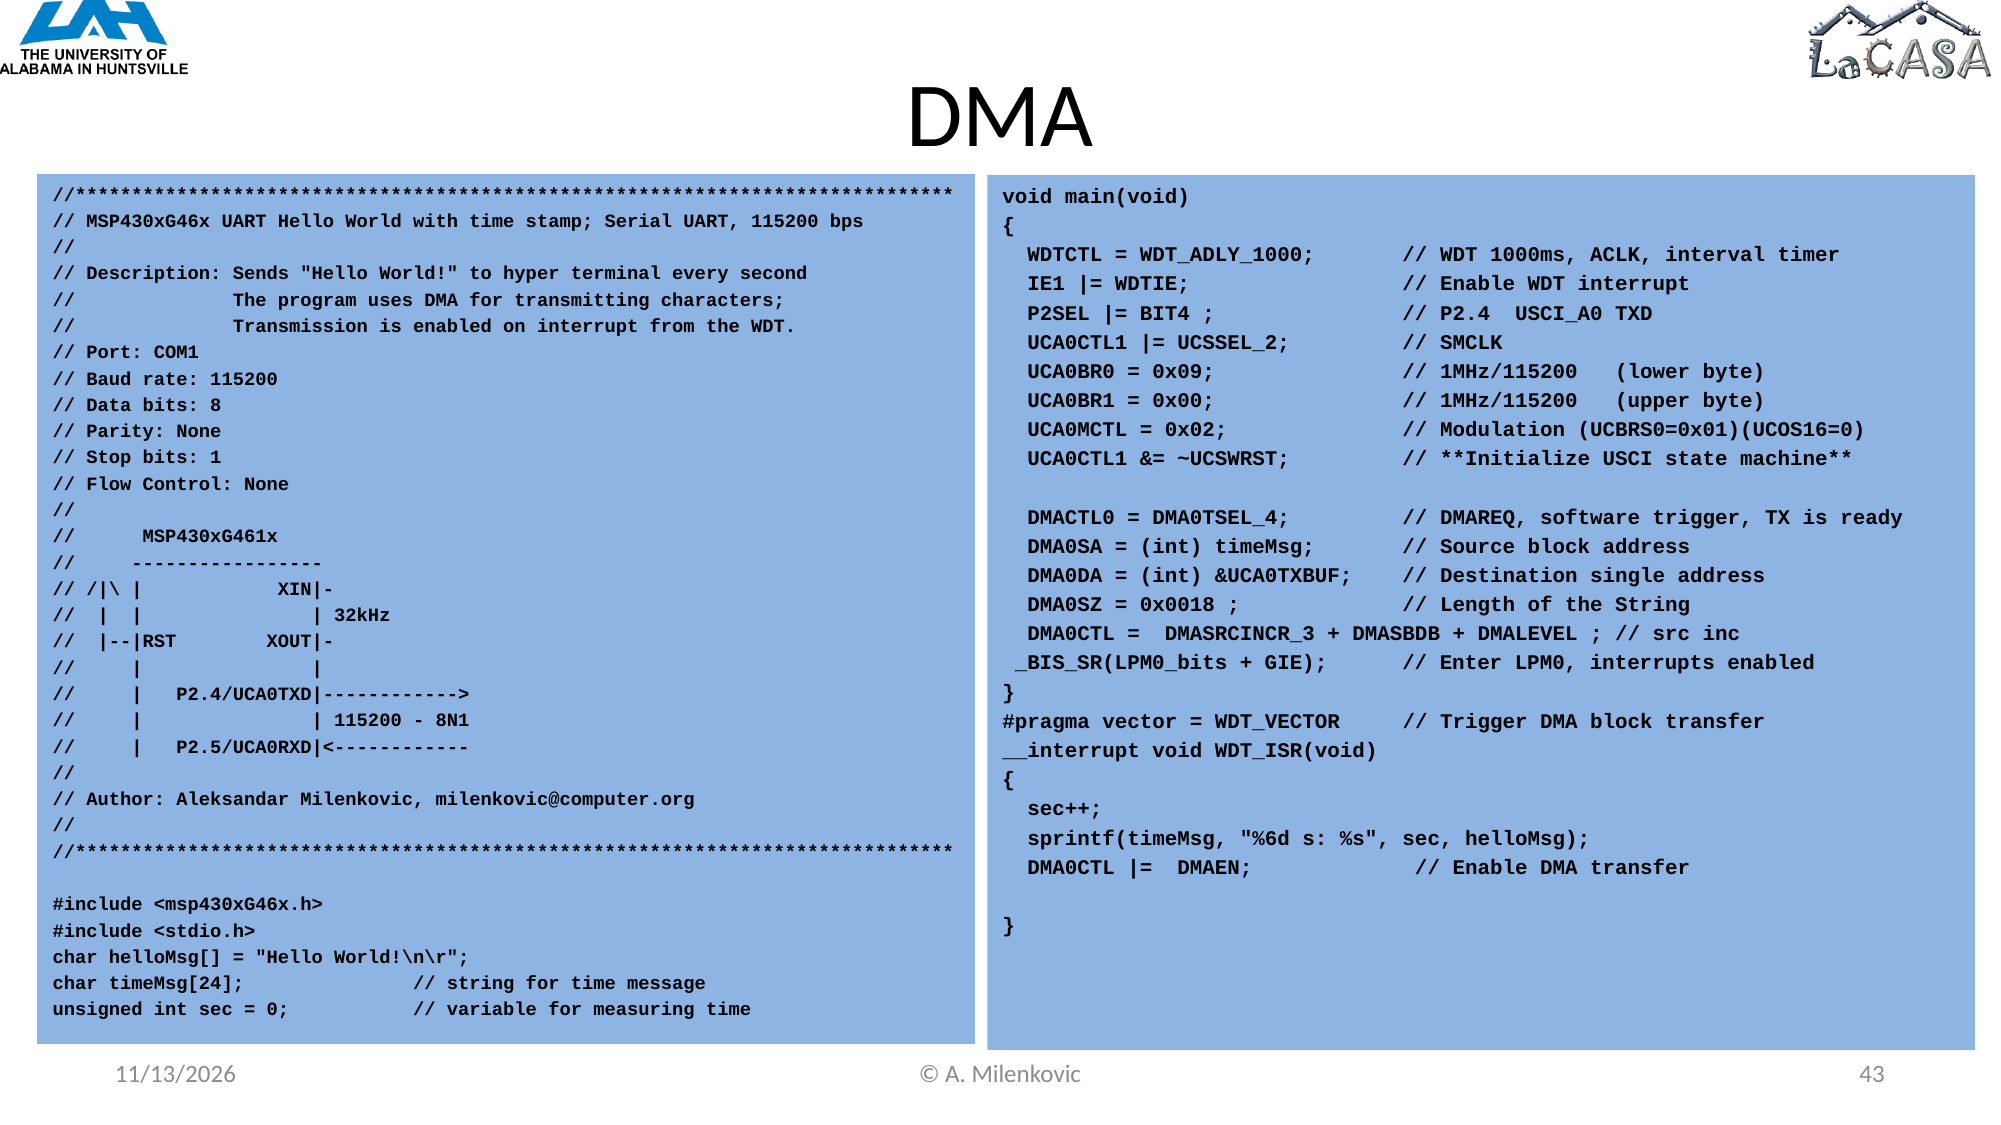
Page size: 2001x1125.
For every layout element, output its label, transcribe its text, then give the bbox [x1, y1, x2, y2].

picture [0, 0, 189, 75]
text_box void main(void) { WDTCTL = WDT_ADLY_1000; // WDT 1000ms, ACLK, interval timer IE1 |= WDTIE; // Enable WDT interrupt P2SEL |= BIT4 ; // P2.4 USCI_A0 TXD UCA0CTL1 |= UCSSEL_2; // SMCLK UCA0BR0 = 0x09; // 1MHz/115200 (lower byte) UCA0BR1 = 0x00; // 1MHz/115200 (upper byte) UCA0MCTL = 0x02; // Modulation (UCBRS0=0x01)(UCOS16=0) UCA0CTL1 &= ~UCSWRST; // **Initialize USCI state machine** DMACTL0 = DMA0TSEL_4; // DMAREQ, software trigger, TX is ready DMA0SA = (int) timeMsg; // Source block address DMA0DA = (int) &UCA0TXBUF; // Destination single address DMA0SZ = 0x0018 ; // Length of the String DMA0CTL = DMASRCINCR_3 + DMASBDB + DMALEVEL ; // src inc _BIS_SR(LPM0_bits + GIE); // Enter LPM0, interrupts enabled } #pragma vector = WDT_VECTOR // Trigger DMA block transfer __interrupt void WDT_ISR(void) { sec++; sprintf(timeMsg, "%6d s: %s", sec, helloMsg); DMA0CTL |= DMAEN; // Enable DMA transfer } [987, 174, 1975, 1050]
slide_number 43 [1433, 1050, 1900, 1103]
picture [1798, 0, 2000, 85]
footer © A. Milenkovic [683, 1042, 1317, 1103]
text_box //****************************************************************************** // MSP430xG46x UART Hello World with time stamp; Serial UART, 115200 bps // // Description: Sends "Hello World!" to hyper terminal every second // The program uses DMA for transmitting characters; // Transmission is enabled on interrupt from the WDT. // Port: COM1 // Baud rate: 115200 // Data bits: 8 // Parity: None // Stop bits: 1 // Flow Control: None // // MSP430xG461x // ----------------- // /|\ | XIN|- // | | | 32kHz // |--|RST XOUT|- // | | // | P2.4/UCA0TXD|------------> // | | 115200 - 8N1 // | P2.5/UCA0RXD|<------------ // // Author: Aleksandar Milenkovic, milenkovic@computer.org // //****************************************************************************** #include <msp430xG46x.h> #include <stdio.h> char helloMsg[] = "Hello World!\n\r"; char timeMsg[24]; // string for time message unsigned int sec = 0; // variable for measuring time [37, 174, 975, 1044]
title DMA [99, 45, 1900, 175]
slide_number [99, 1044, 567, 1103]
